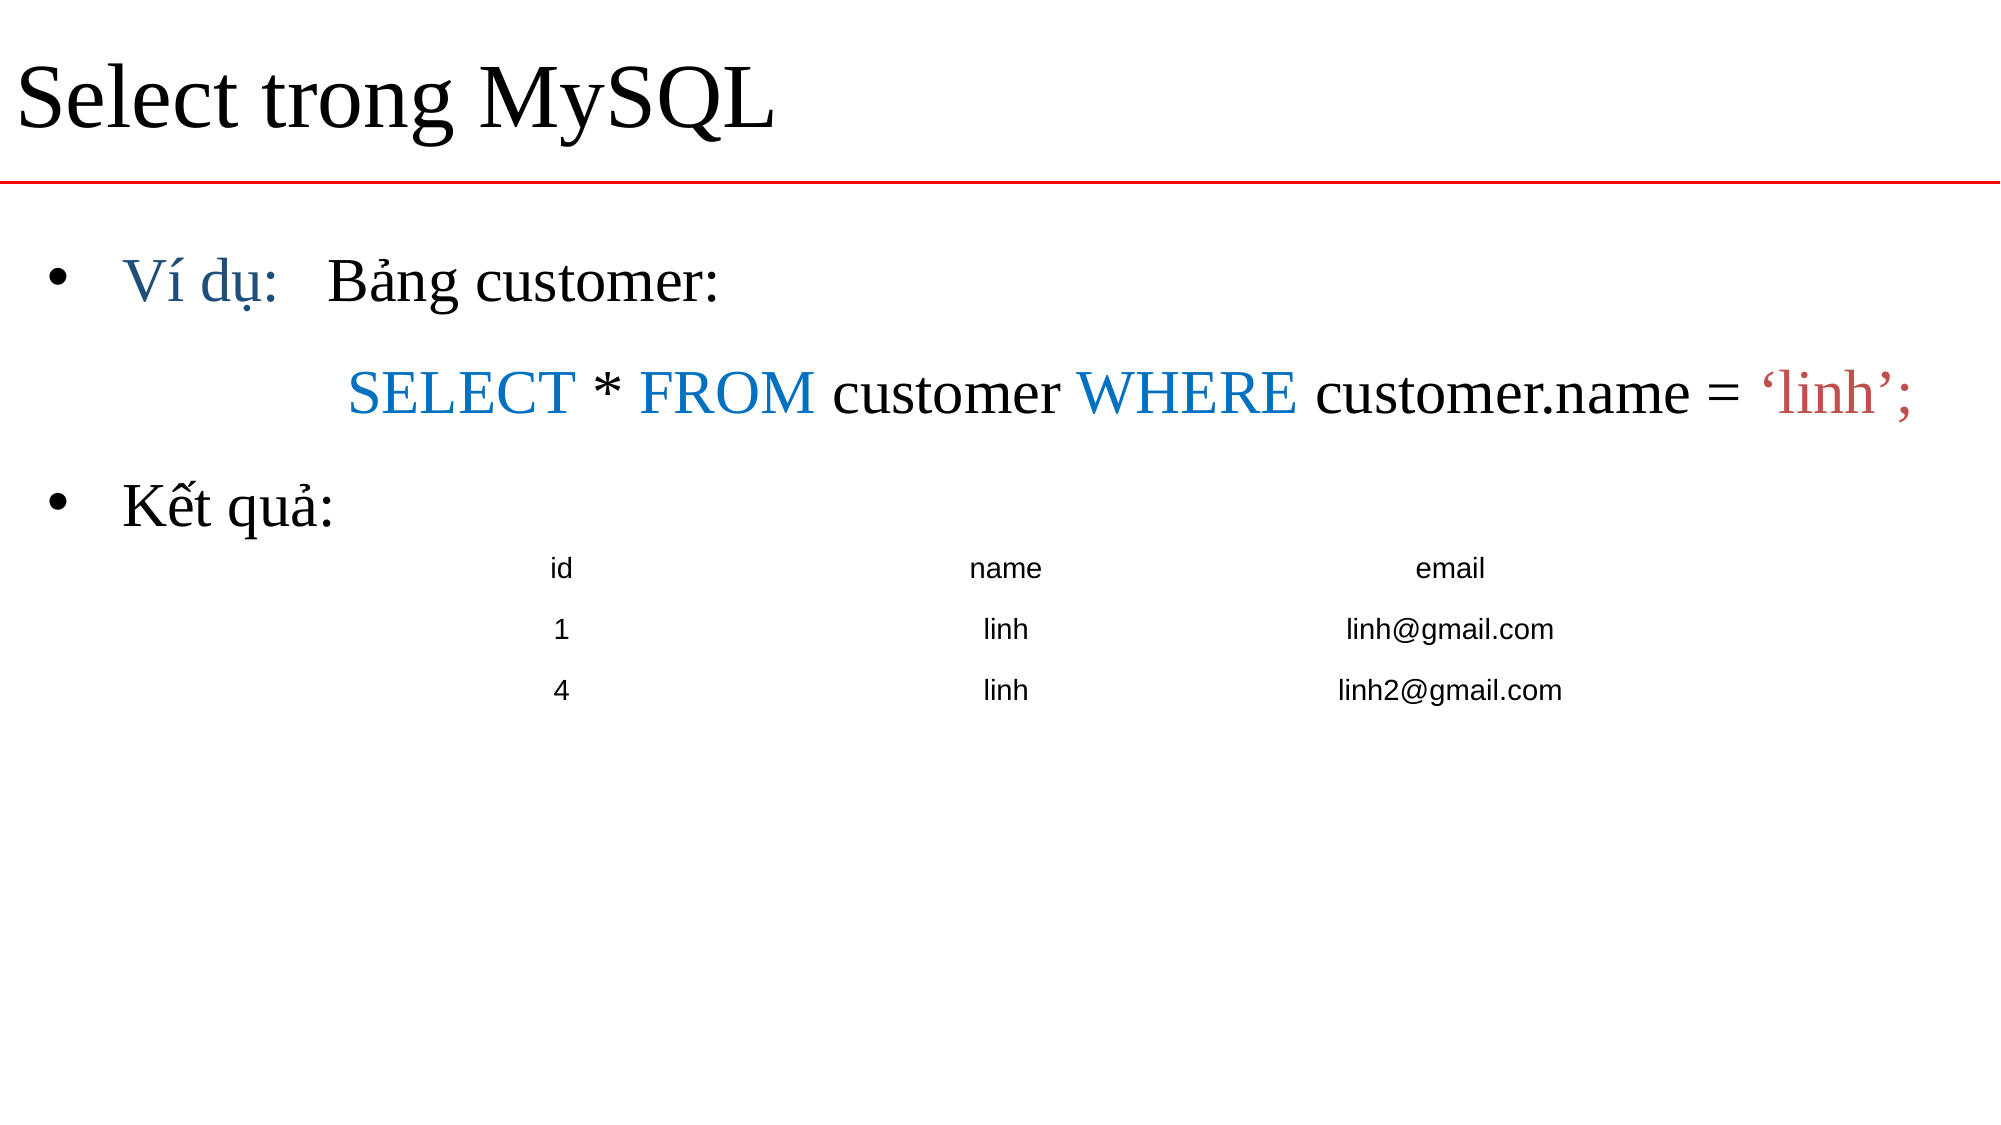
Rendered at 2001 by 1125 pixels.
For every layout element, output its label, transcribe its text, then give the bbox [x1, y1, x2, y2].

table_header email [1228, 545, 1673, 606]
text_box Ví dụ: Bảng customer: SELECT * FROM customer WHERE customer.name = ‘linh’; Kết quả: [32, 195, 1968, 1125]
table_cell 4 [340, 666, 784, 727]
table_header name [784, 545, 1228, 606]
table_cell linh2@gmail.com [1228, 666, 1673, 727]
table_cell linh@gmail.com [1228, 606, 1673, 666]
table_cell linh [784, 606, 1228, 666]
text_box Select trong MySQL [0, 28, 1772, 155]
table_header id [340, 545, 784, 606]
table_cell 1 [340, 606, 784, 666]
table_cell linh [784, 666, 1228, 727]
